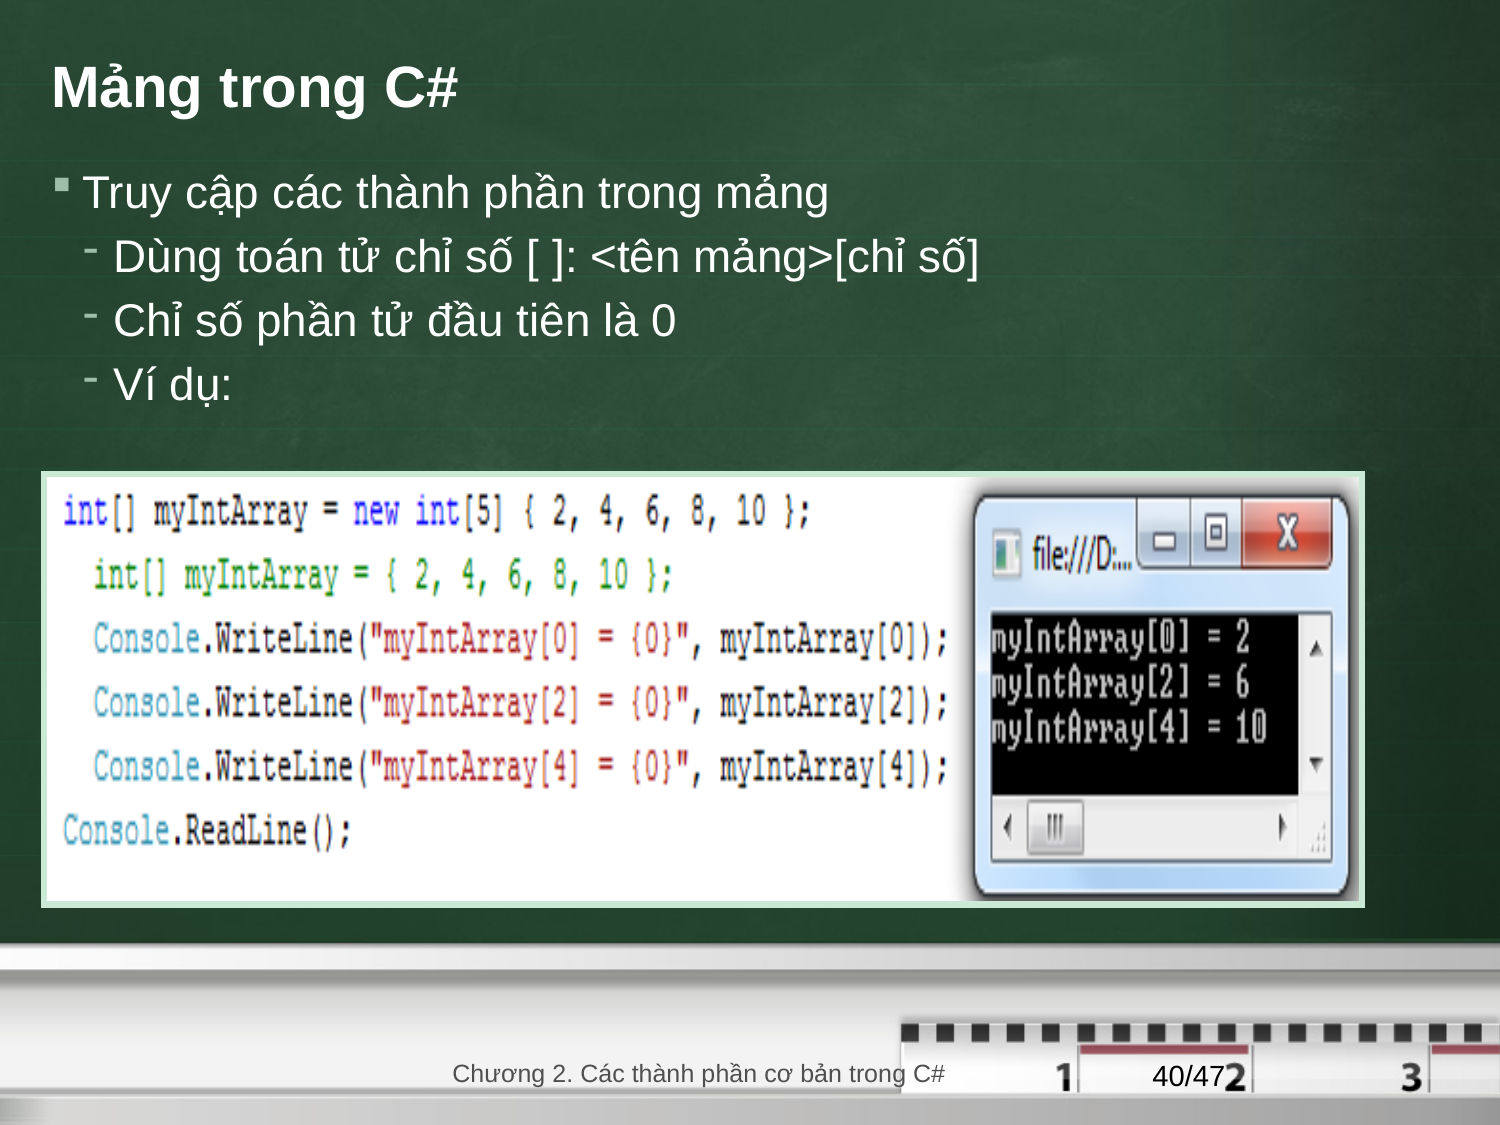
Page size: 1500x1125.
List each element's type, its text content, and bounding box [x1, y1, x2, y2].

list Truy cập các thành phần trong mảng Dùng toán tử chỉ số [ ]: <tên mảng>[chỉ số] Chỉ số phần tử đầu tiên là 0 Ví dụ: [51, 154, 1451, 792]
slide_number 40/47 [1137, 1050, 1463, 1103]
picture [0, 0, 1500, 1125]
footer Chương 2. Các thành phần cơ bản trong C# [437, 1050, 1088, 1103]
title Mảng trong C# [51, 40, 1449, 140]
